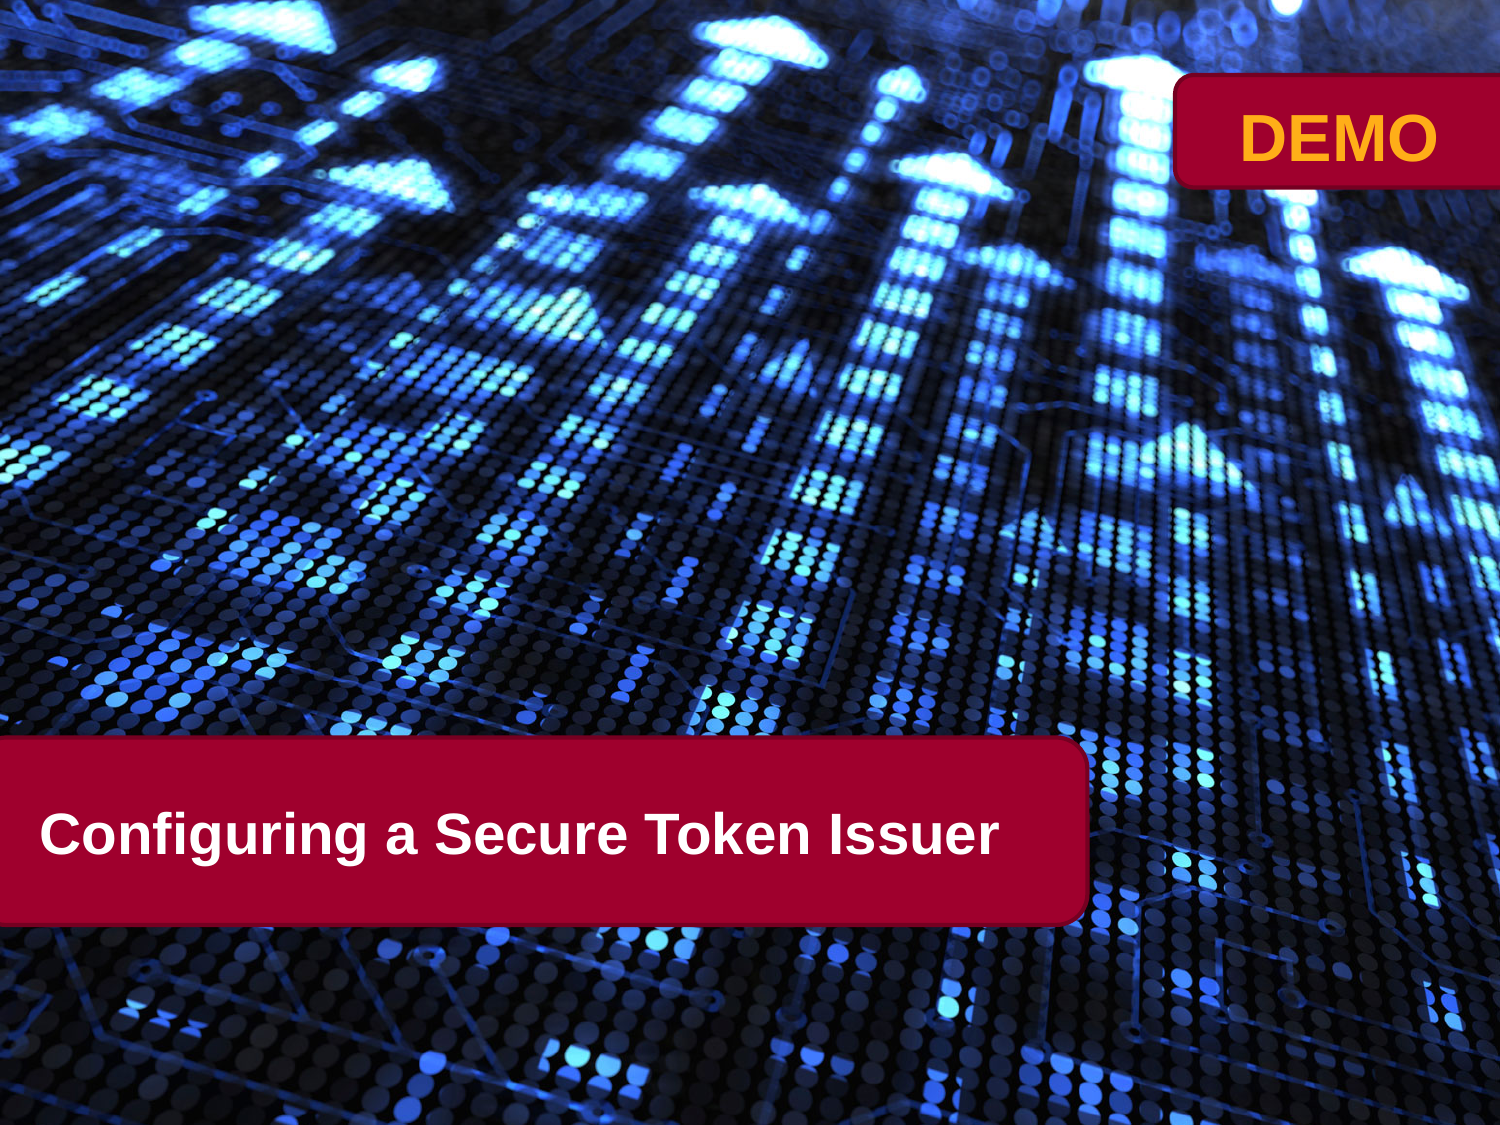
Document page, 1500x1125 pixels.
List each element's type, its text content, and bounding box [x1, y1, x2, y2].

title Configuring a Secure Token Issuer [24, 750, 1063, 913]
picture [0, 0, 1500, 1125]
